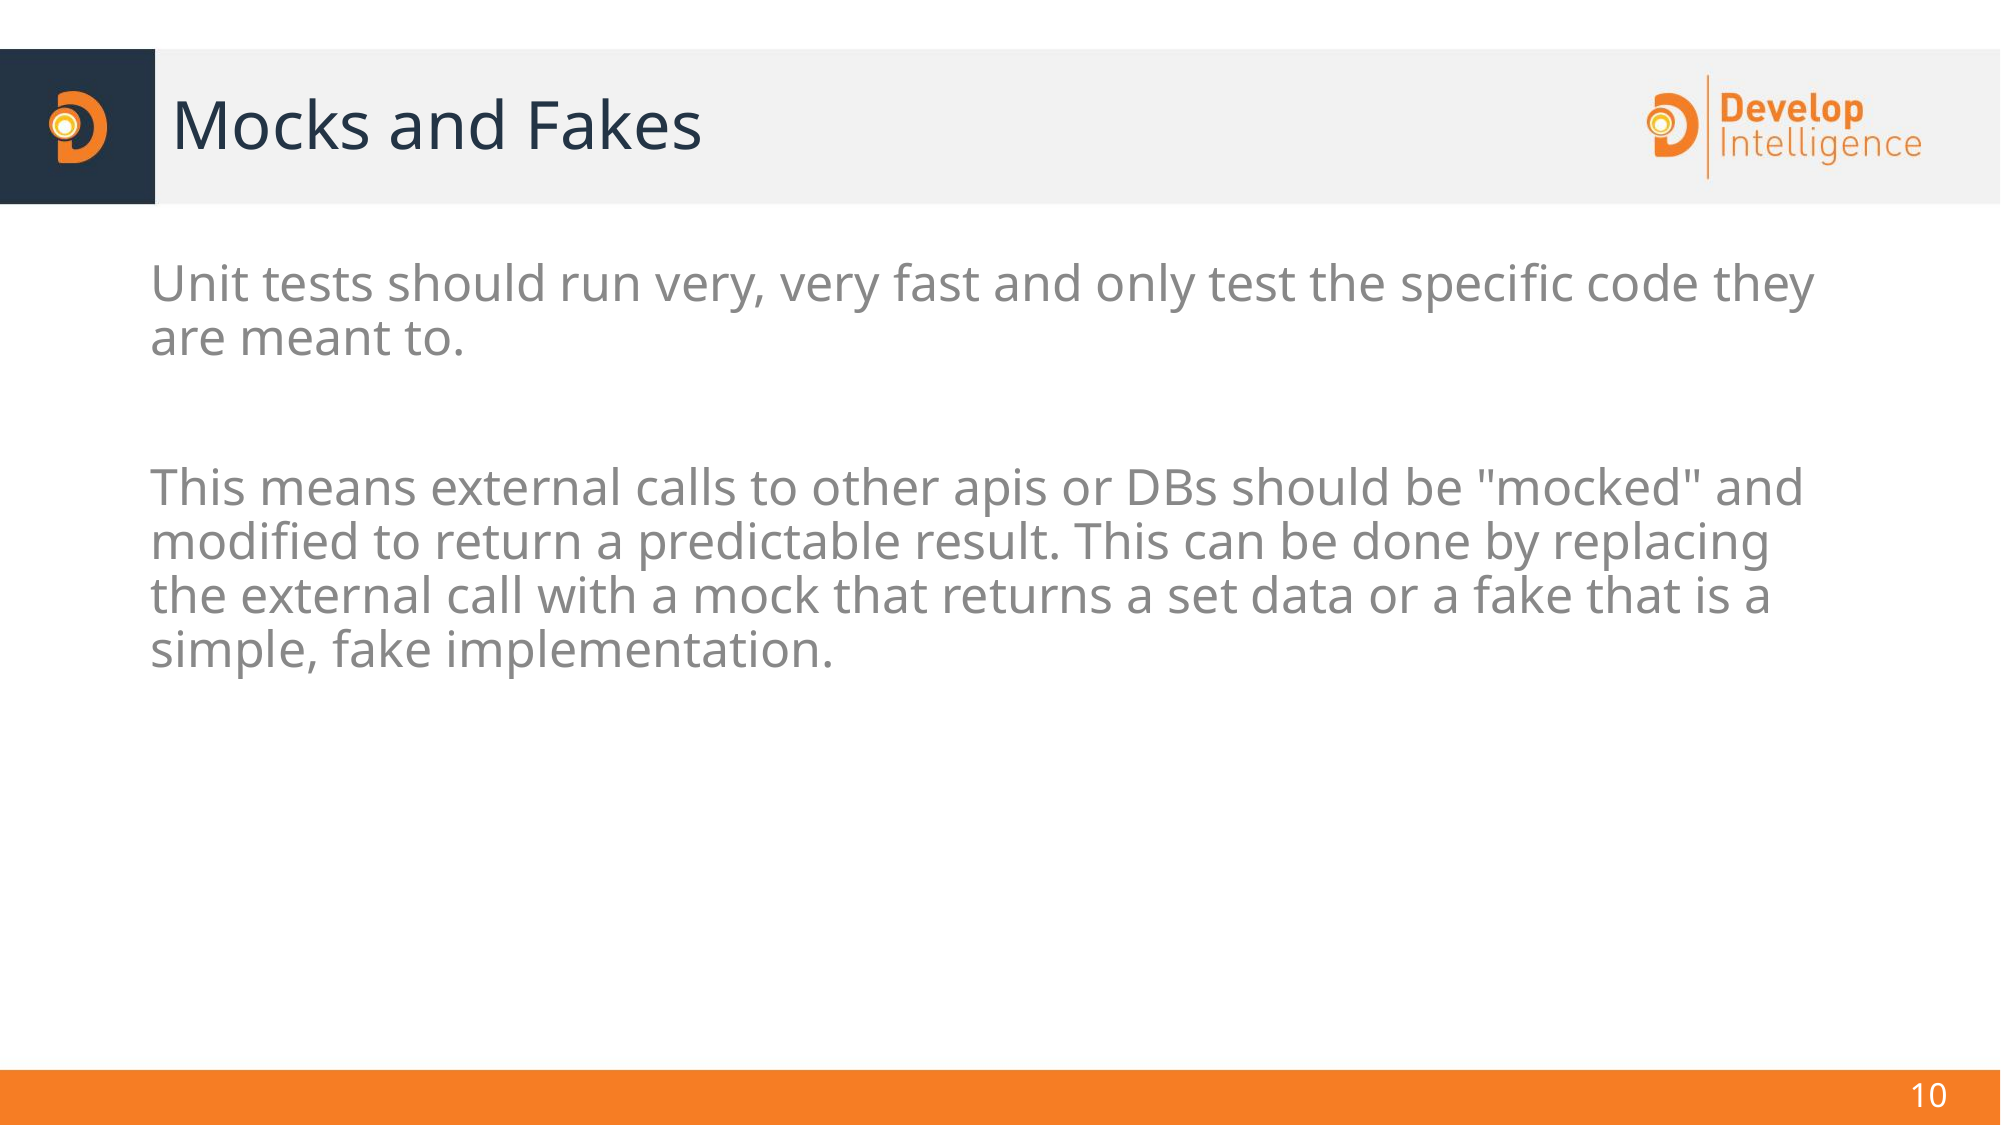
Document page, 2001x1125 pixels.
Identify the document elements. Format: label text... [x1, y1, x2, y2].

title Mocks and Fakes [156, 53, 1999, 202]
slide_number ‹#› [1860, 1072, 1998, 1122]
list Unit tests should run very, very fast and only test the specific code they are meant to. This means external calls to other apis or DBs should be "mocked" and modified to return a predictable result. This can be done by replacing the external call with a mock that returns a set data or a fake that is a simple, fake implementation. [135, 250, 1861, 1019]
picture [0, 0, 2001, 1125]
